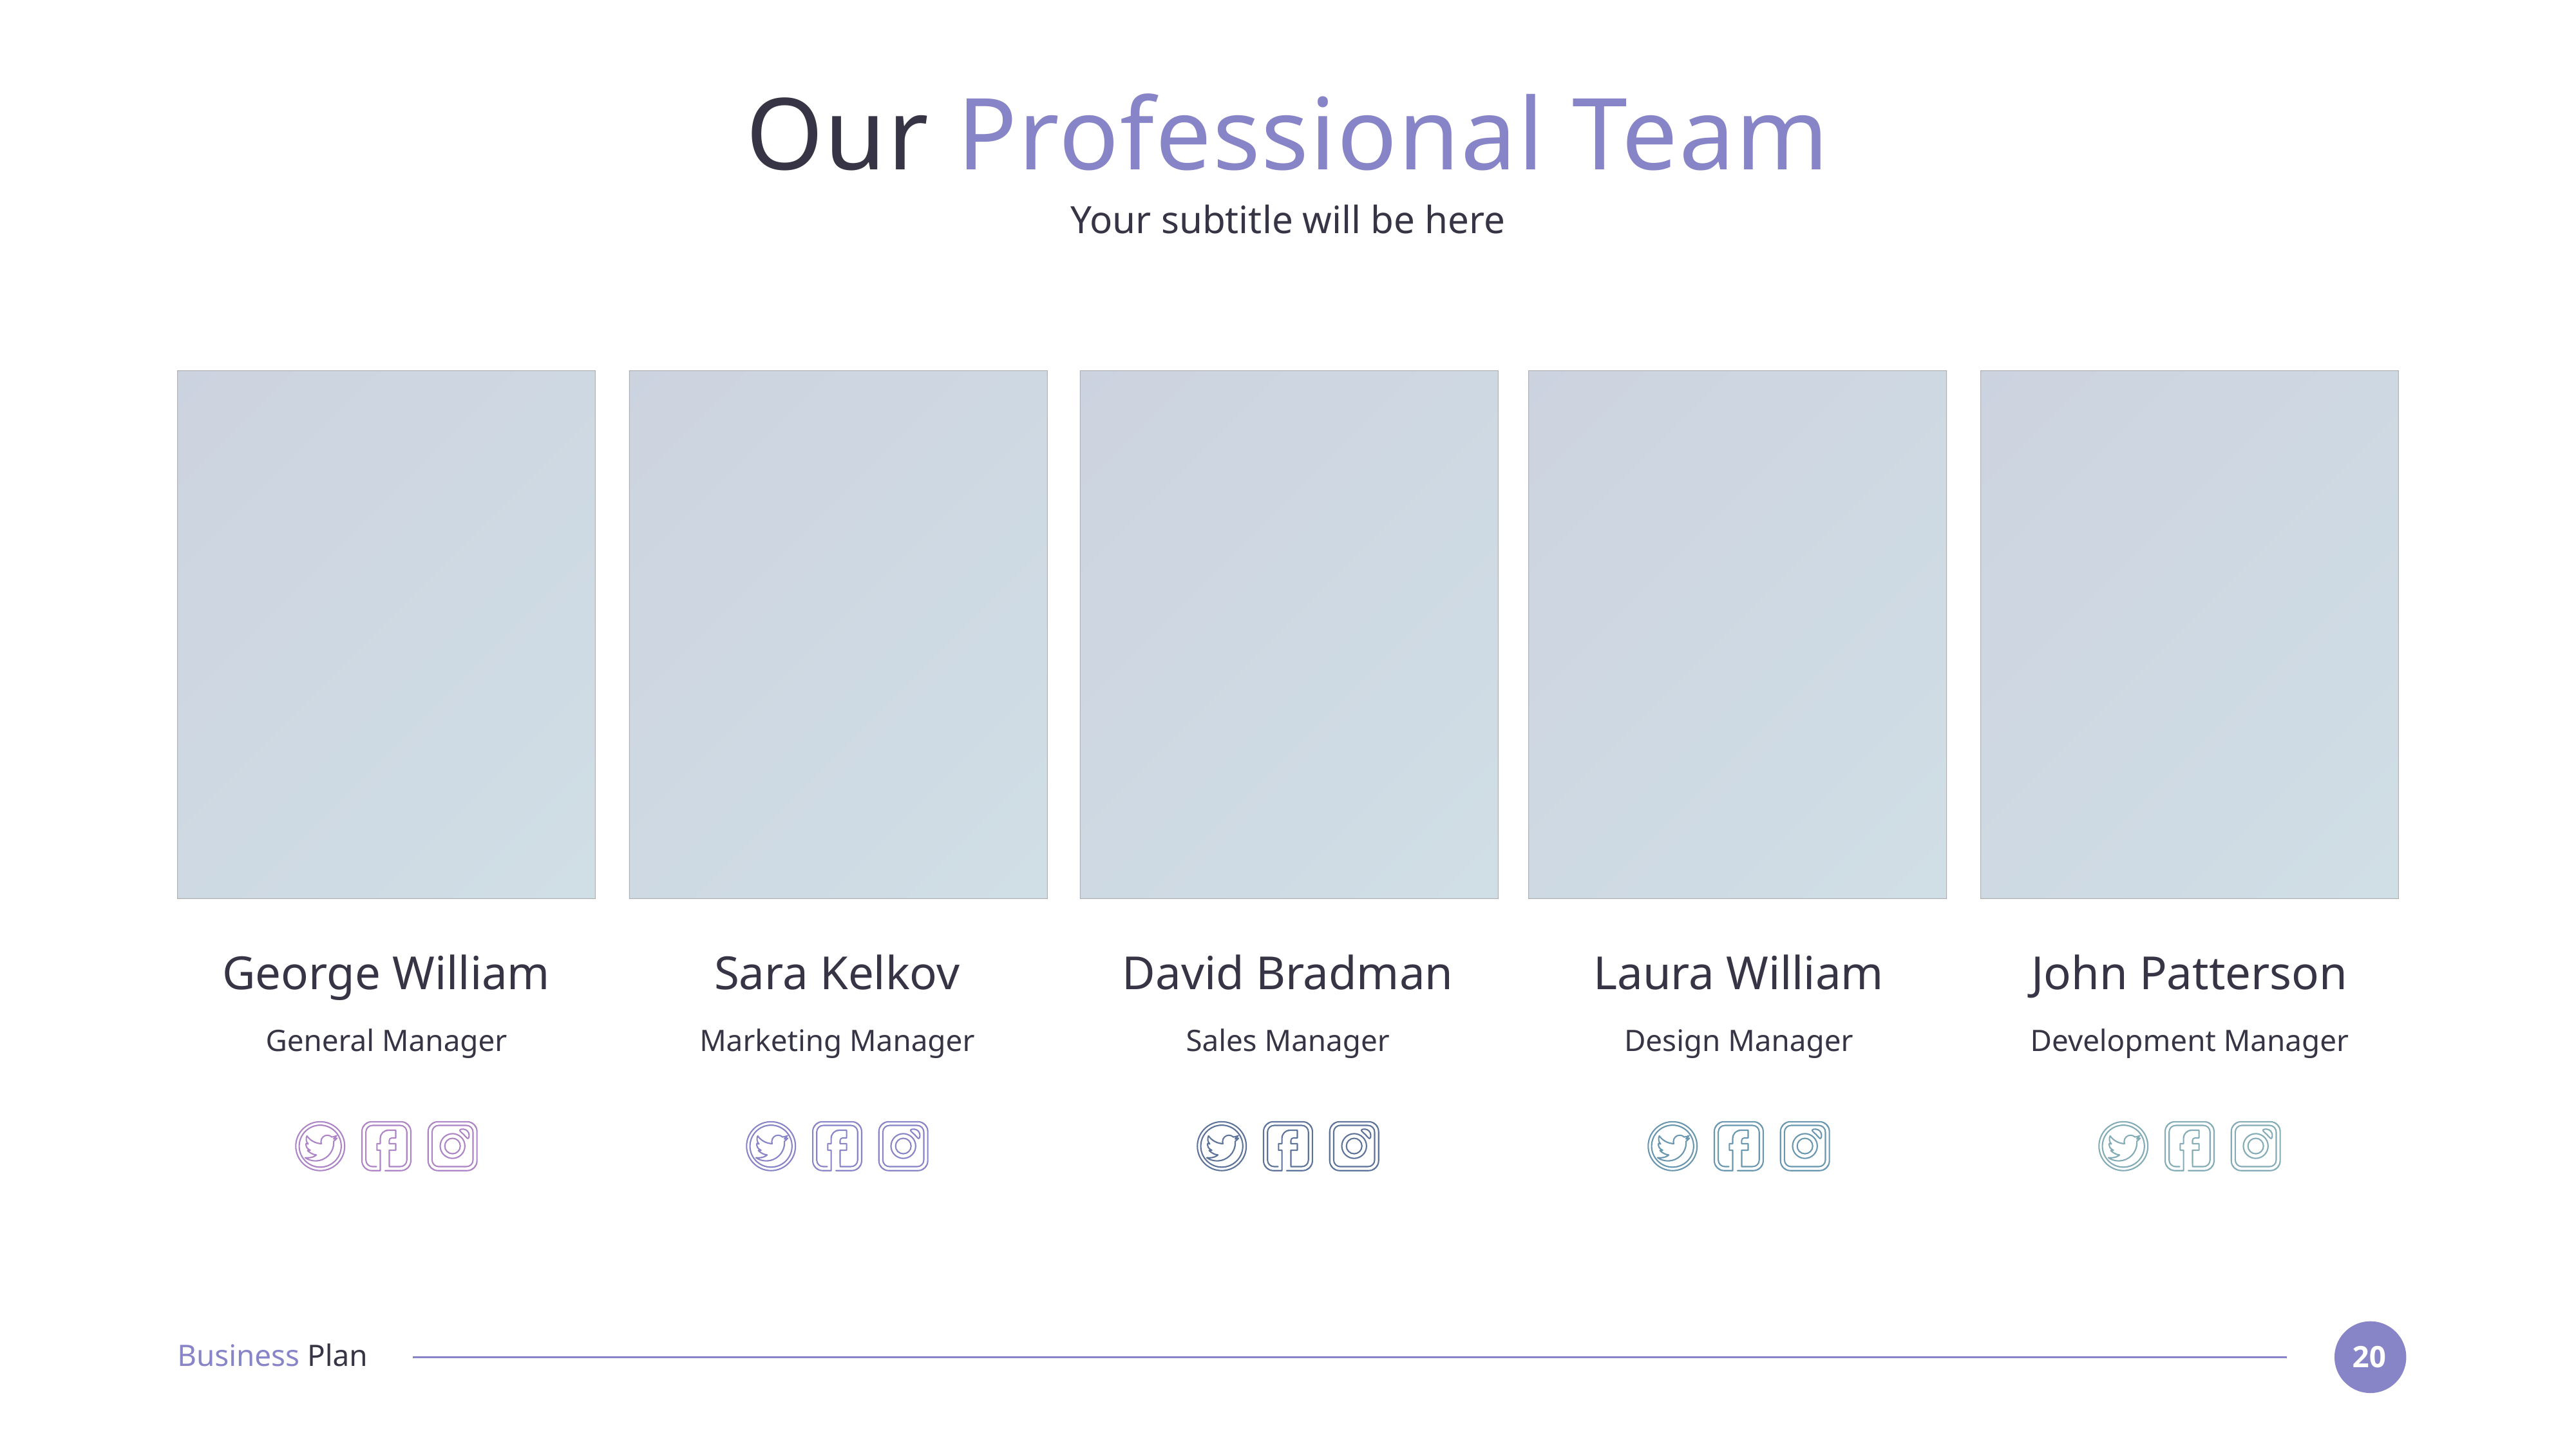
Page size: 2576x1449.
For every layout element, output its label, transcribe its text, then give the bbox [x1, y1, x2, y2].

picture [1078, 370, 1497, 899]
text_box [295, 1121, 478, 1171]
text_box Sara Kelkov [628, 943, 1046, 999]
picture [176, 370, 596, 899]
text_box Development Manager [1980, 1014, 2399, 1057]
text_box David Bradman [1078, 943, 1497, 999]
text_box [629, 370, 1048, 900]
text_box John Patterson [1980, 943, 2399, 999]
text_box General Manager [177, 1014, 596, 1057]
title Our Professional Team [177, 70, 2399, 193]
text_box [1197, 1121, 1379, 1171]
text_box Marketing Manager [628, 1014, 1046, 1057]
text_box [1079, 370, 1499, 900]
text_box Sales Manager [1078, 1014, 1497, 1057]
picture [627, 370, 1046, 899]
picture [1979, 370, 2398, 899]
picture [1529, 370, 1949, 899]
text_box Laura William [1530, 943, 1948, 999]
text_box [1647, 1121, 1830, 1171]
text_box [746, 1121, 929, 1171]
text_box Design Manager [1530, 1014, 1948, 1057]
text_box George William [177, 943, 596, 999]
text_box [2098, 1121, 2281, 1171]
list Your subtitle will be here [177, 196, 2399, 243]
